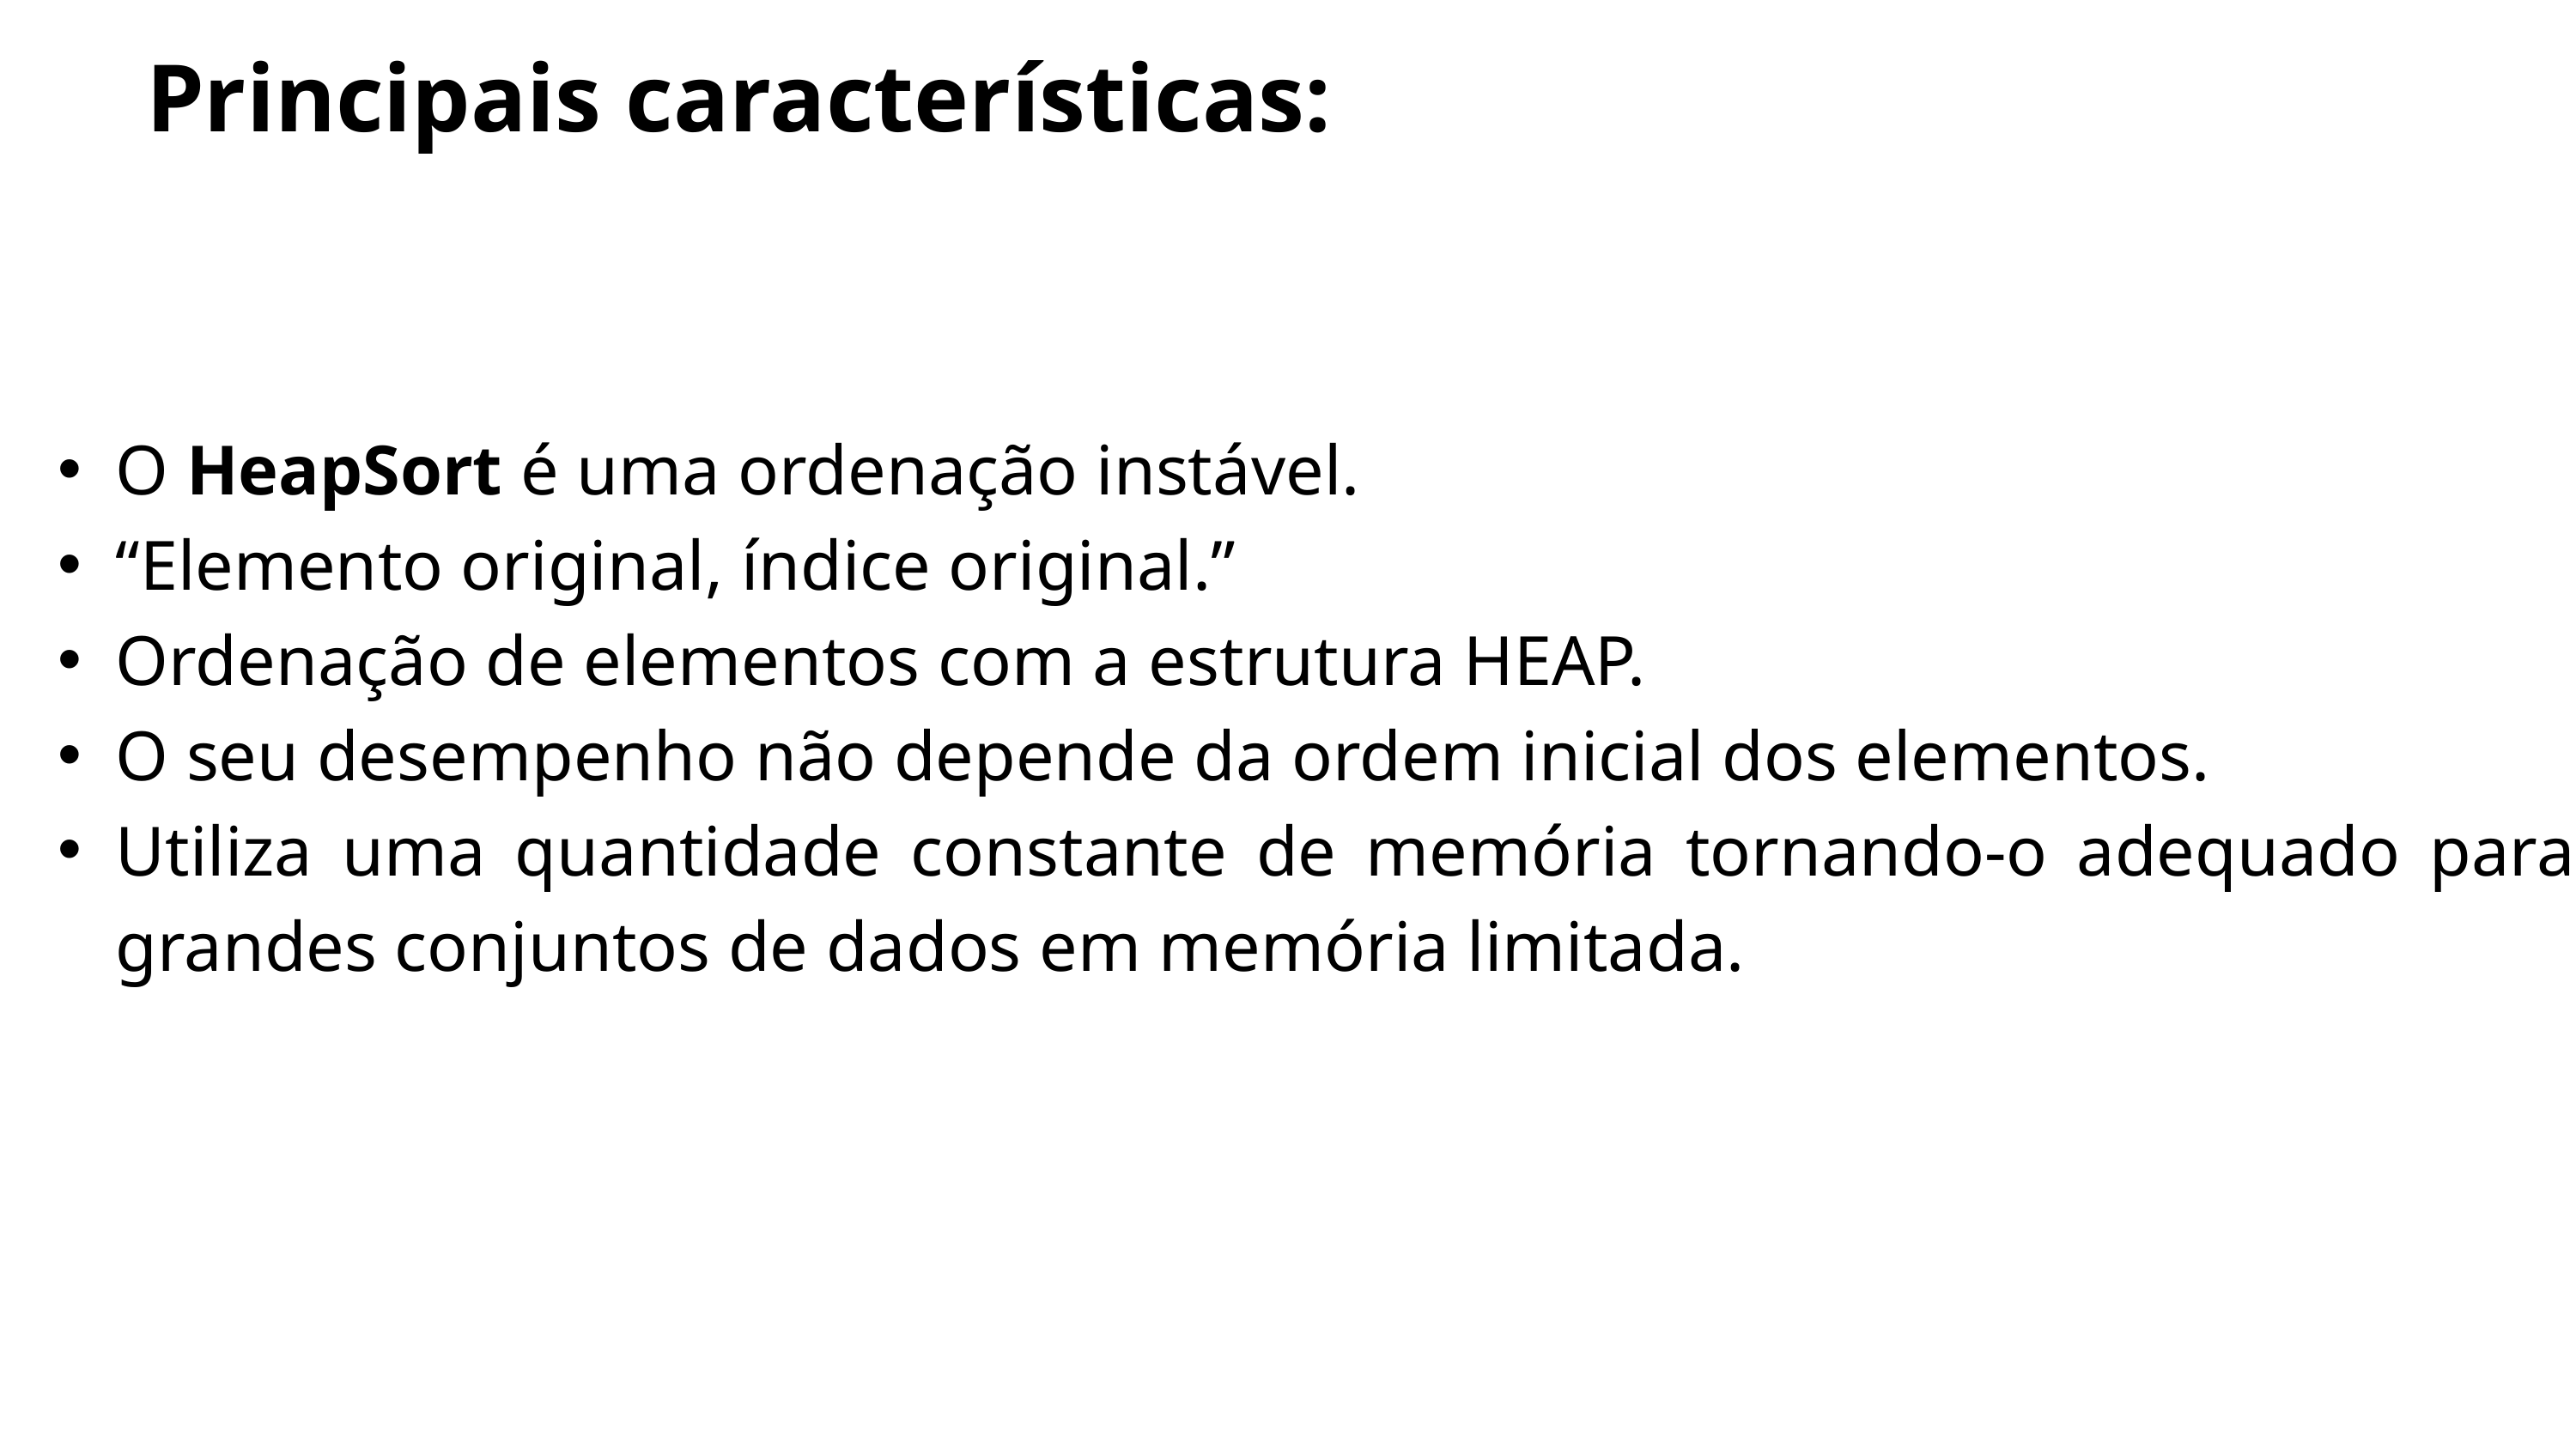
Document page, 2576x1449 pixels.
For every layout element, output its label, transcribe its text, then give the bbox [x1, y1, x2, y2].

text_box O HeapSort é uma ordenação instável. “Elemento original, índice original.” Ordenação de elementos com a estrutura HEAP. O seu desempenho não depende da ordem inicial dos elementos. Utiliza uma quantidade constante de memória tornando-o adequado para grandes conjuntos de dados em memória limitada. [0, 413, 2576, 985]
text_box Principais características: [144, 20, 1334, 150]
